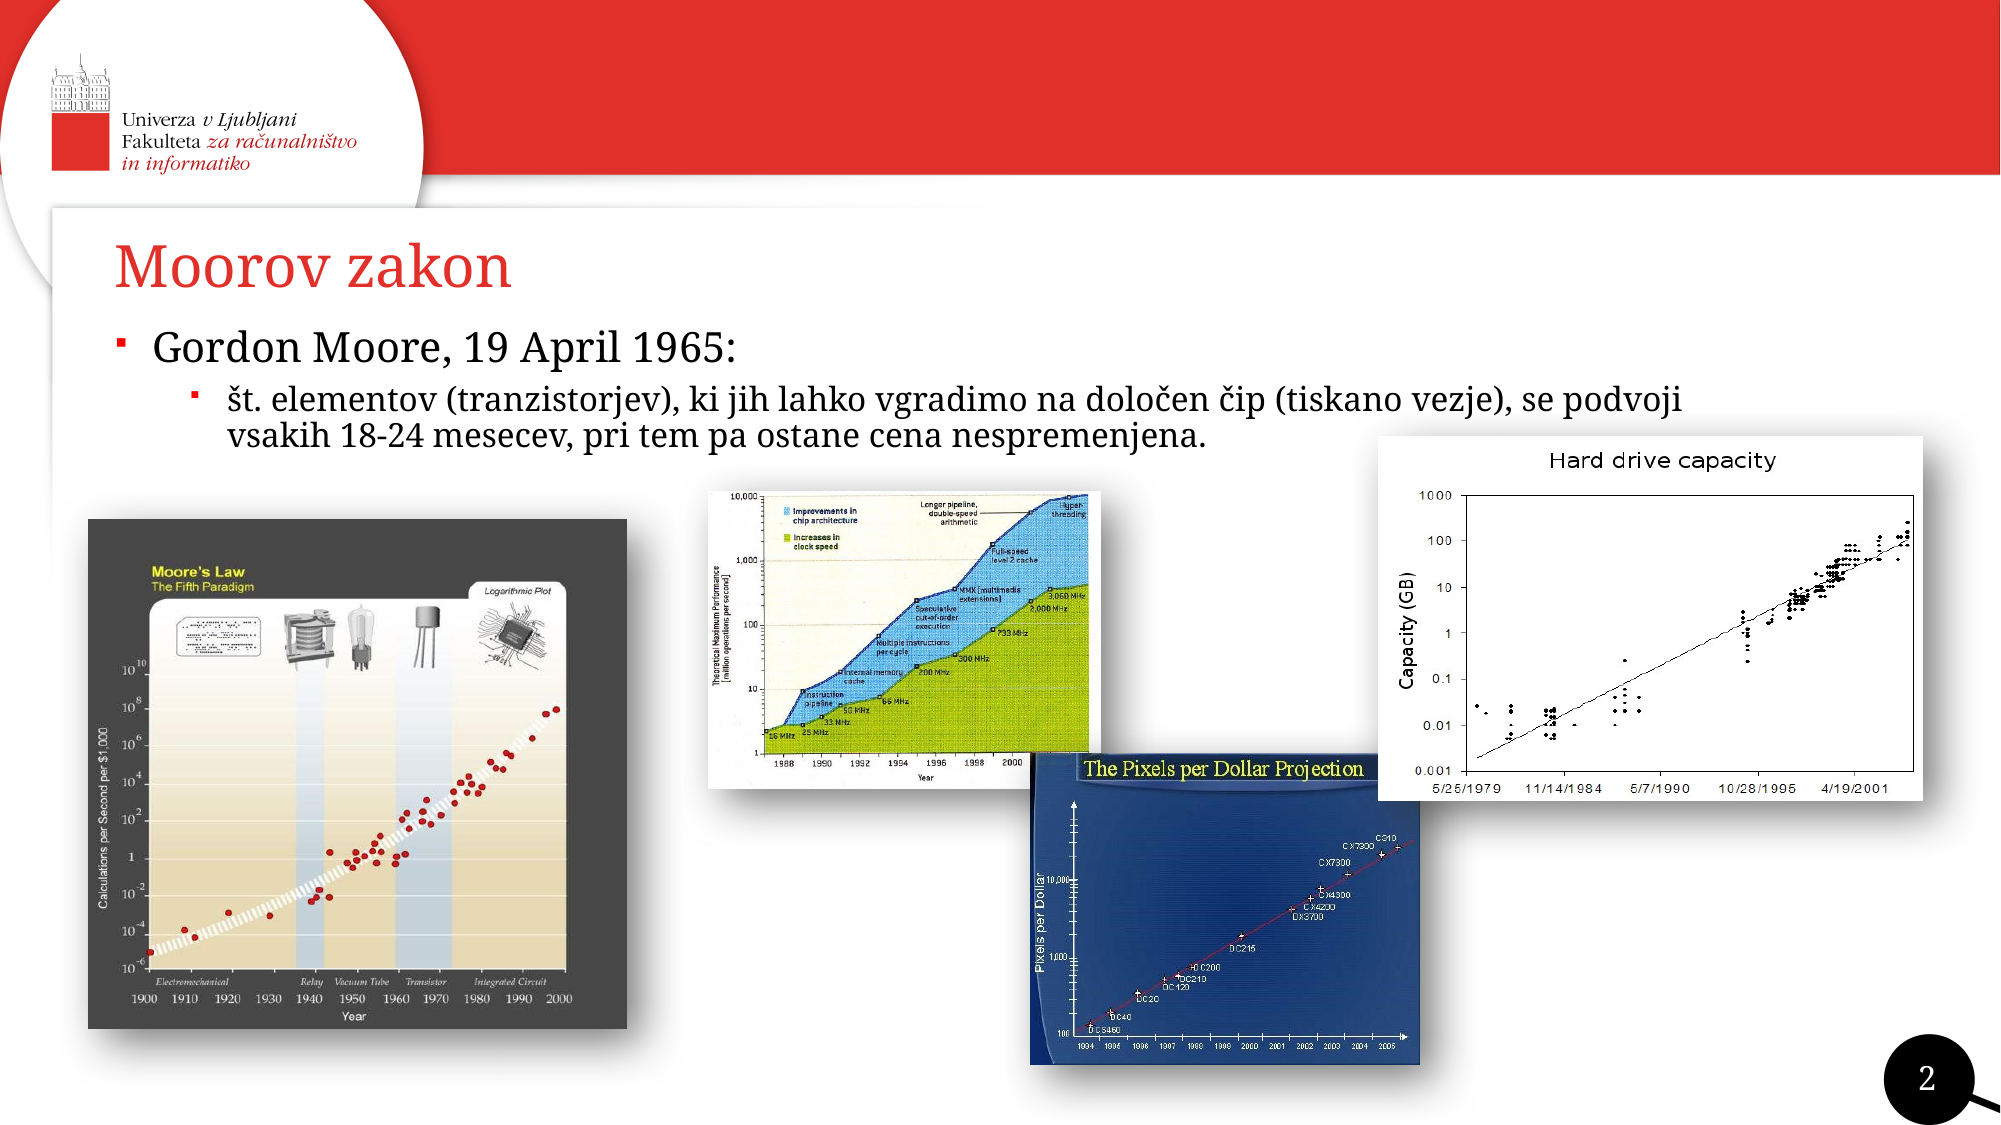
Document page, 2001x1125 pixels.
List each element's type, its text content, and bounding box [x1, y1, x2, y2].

title Moorov zakon [99, 228, 1797, 310]
list Gordon Moore, 19 April 1965: št. elementov (tranzistorjev), ki jih lahko vgradimo na določen čip (tiskano vezje), se podvoji vsakih 18-24 mesecev, pri tem pa ostane cena nespremenjena. [99, 318, 1797, 436]
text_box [88, 436, 1923, 1065]
slide_number 2 [1501, 1046, 1952, 1107]
picture [0, 0, 2001, 1125]
